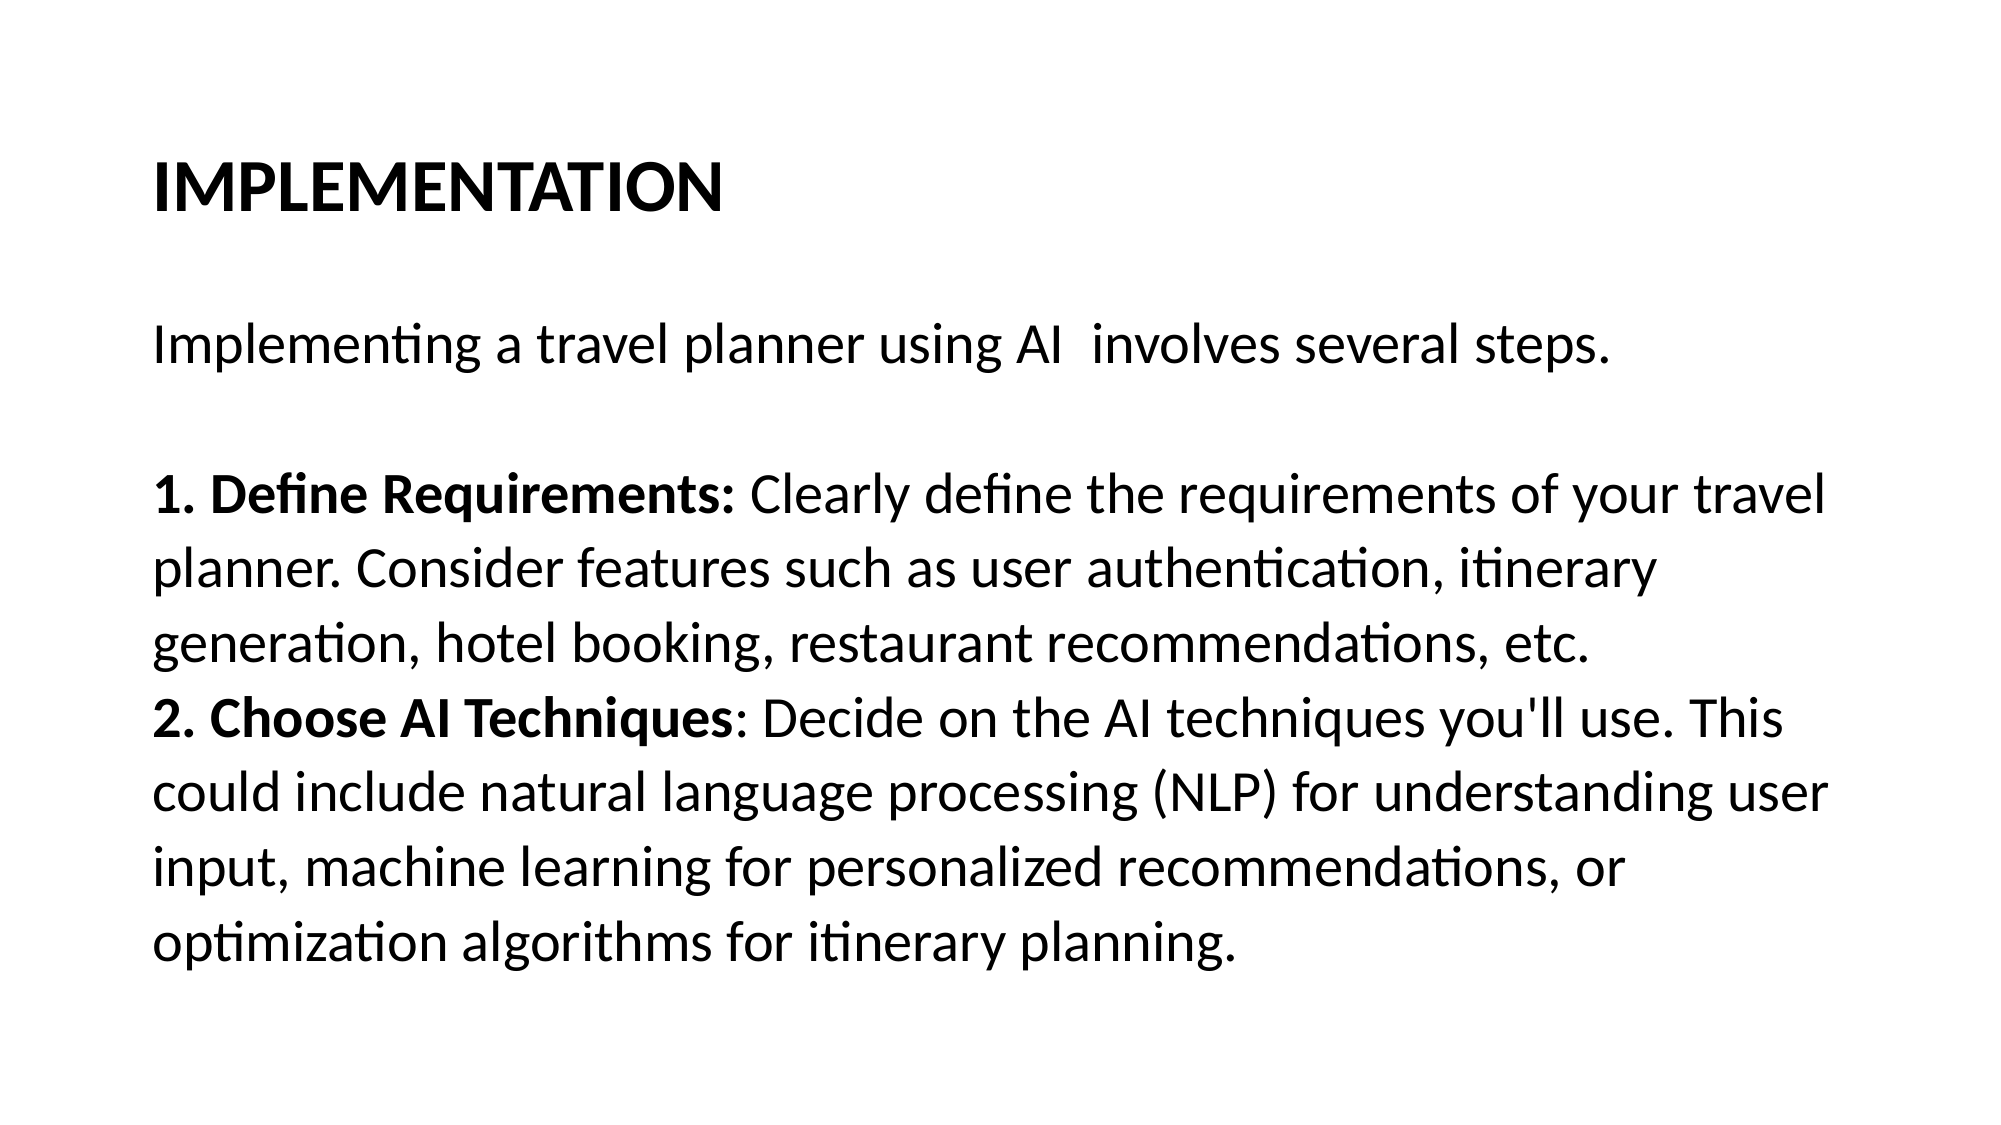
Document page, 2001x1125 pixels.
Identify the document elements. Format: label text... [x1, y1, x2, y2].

title IMPLEMENTATION Implementing a travel planner using AI involves several steps. 1. Define Requirements: Clearly define the requirements of your travel planner. Consider features such as user authentication, itinerary generation, hotel booking, restaurant recommendations, etc. 2. Choose AI Techniques: Decide on the AI techniques you'll use. This could include natural language processing (NLP) for understanding user input, machine learning for personalized recommendations, or optimization algorithms for itinerary planning. [137, 59, 1863, 1043]
